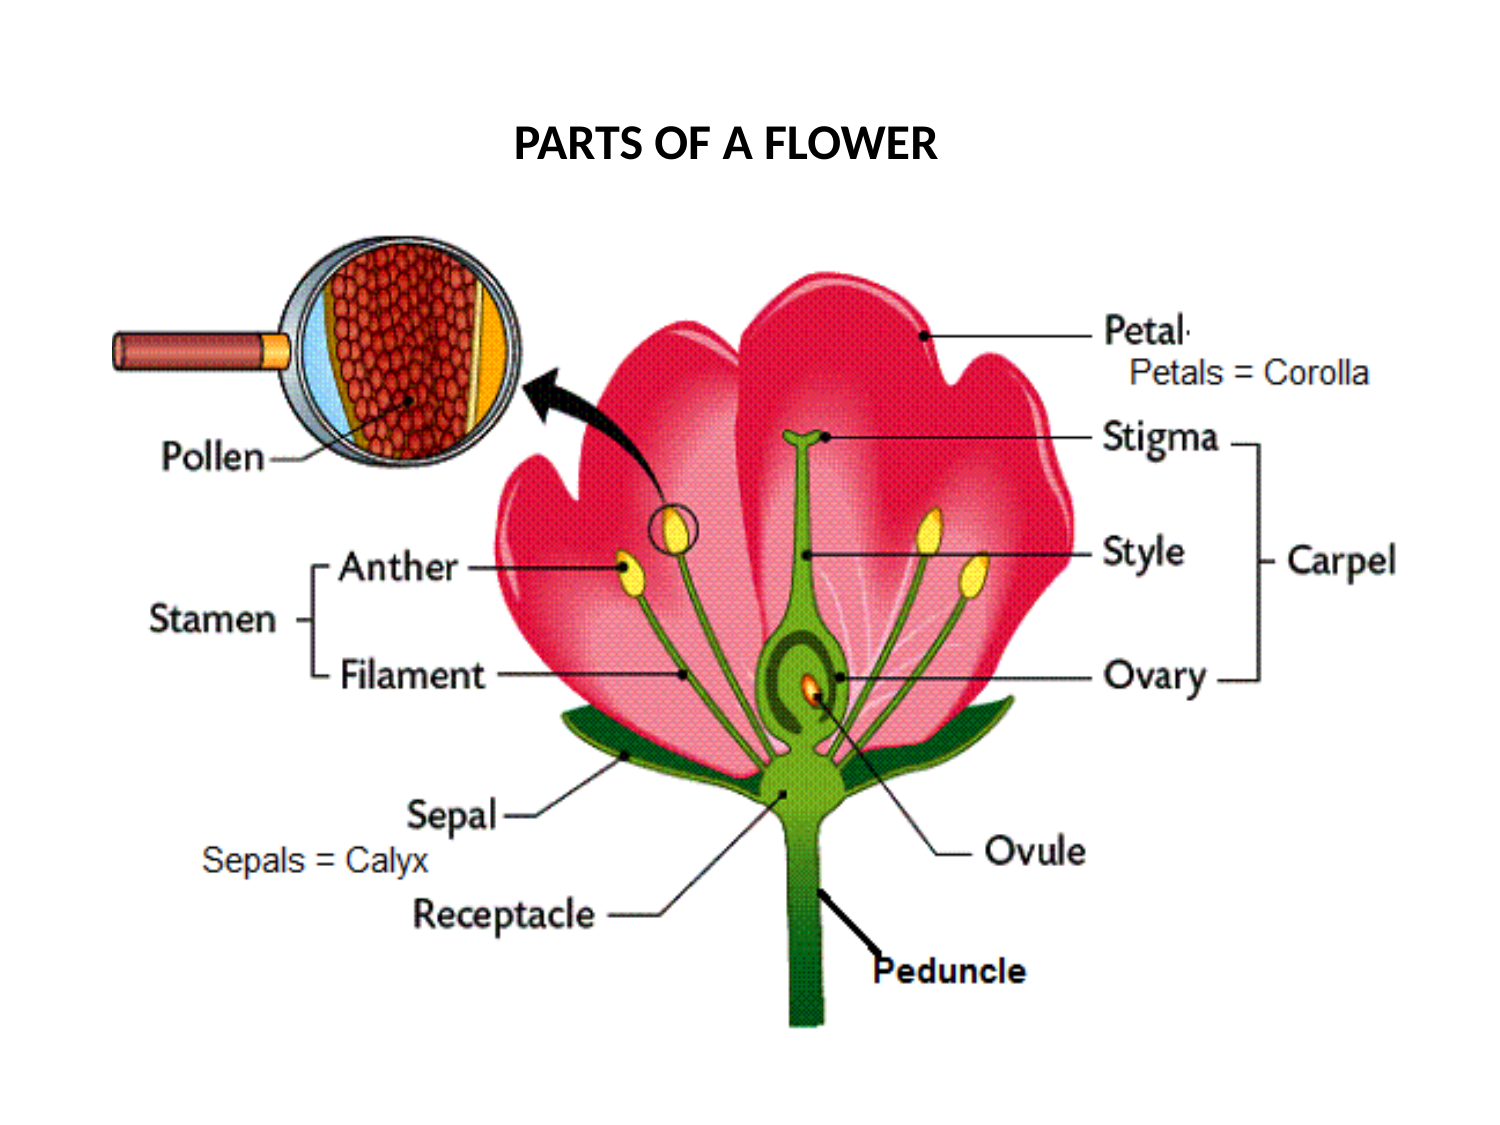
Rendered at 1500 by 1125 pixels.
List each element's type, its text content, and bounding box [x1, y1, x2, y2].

picture [111, 225, 1412, 1071]
text_box PARTS OF A FLOWER [88, 19, 1364, 261]
